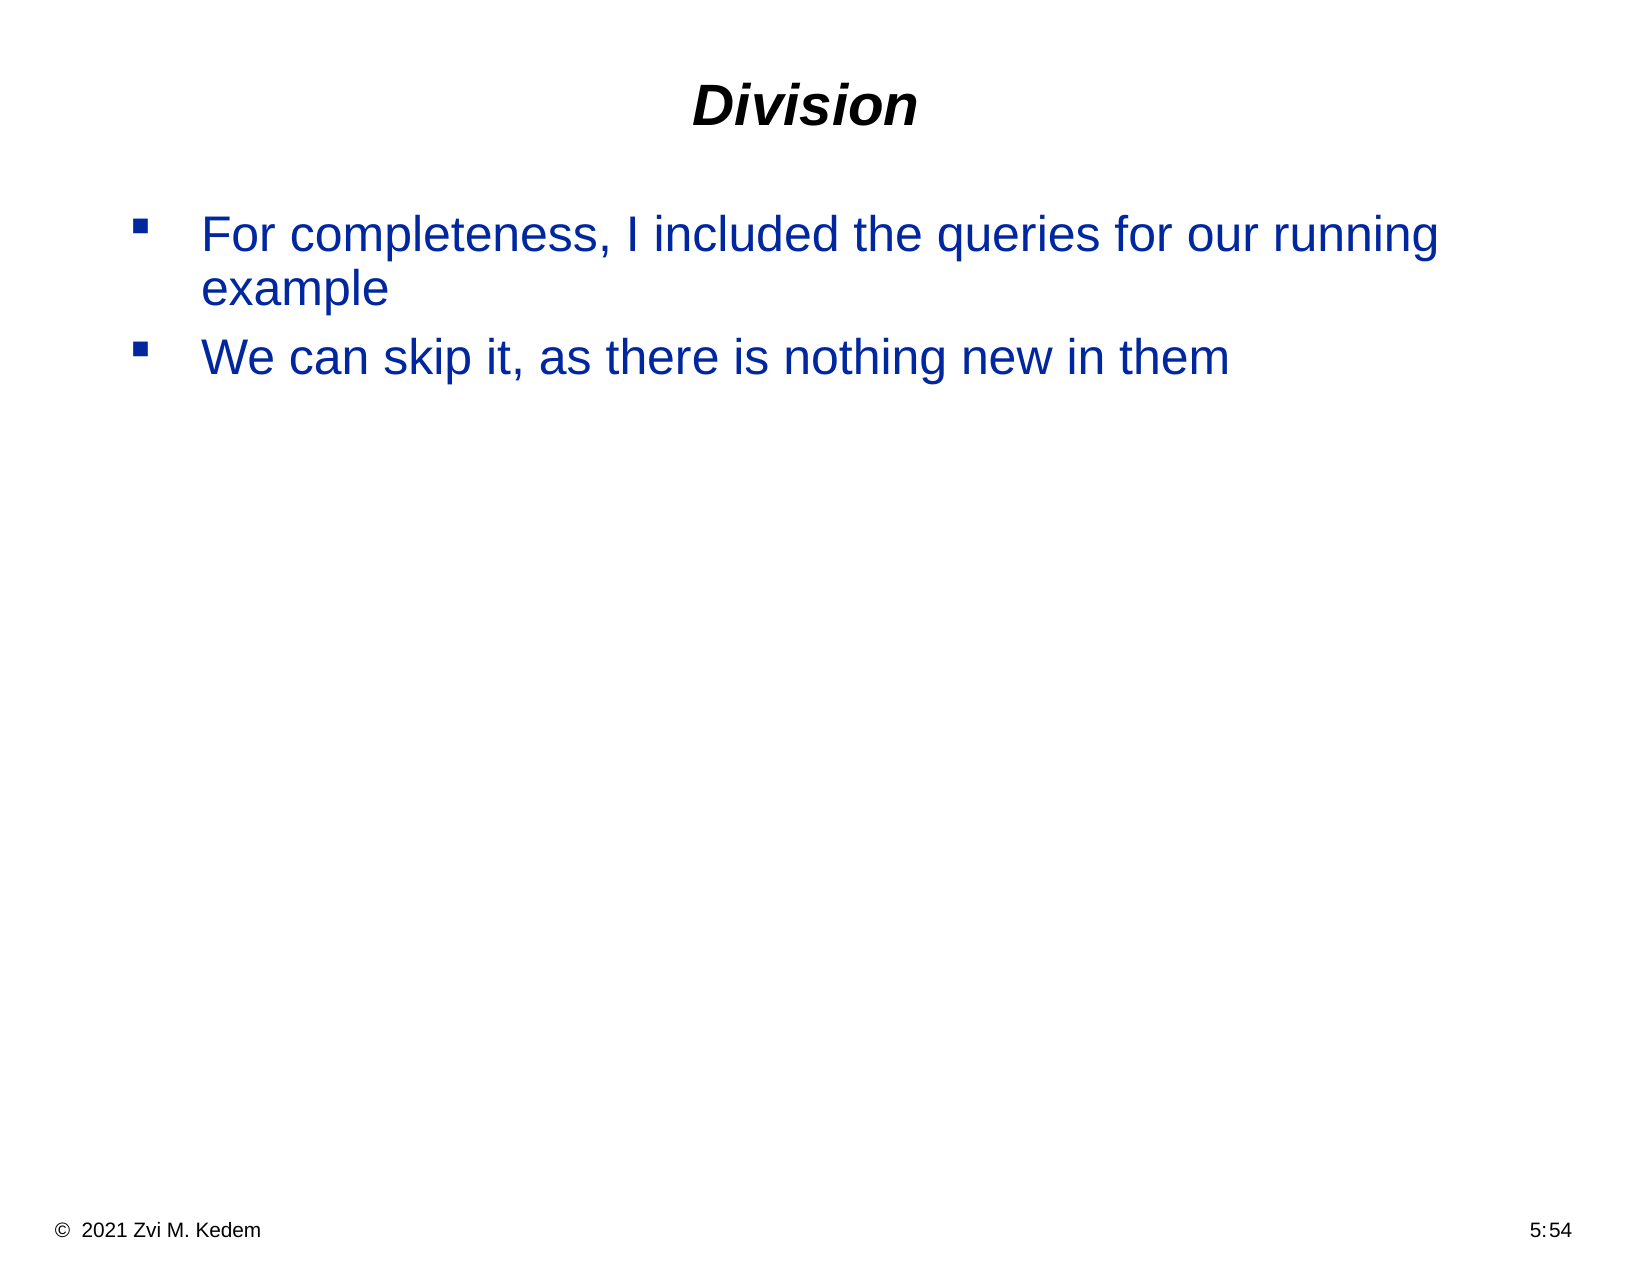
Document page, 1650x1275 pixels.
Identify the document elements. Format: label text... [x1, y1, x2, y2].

list For completeness, I included the queries for our running example We can skip it, as there is nothing new in them [111, 199, 1513, 1201]
title Division [111, 36, 1501, 176]
